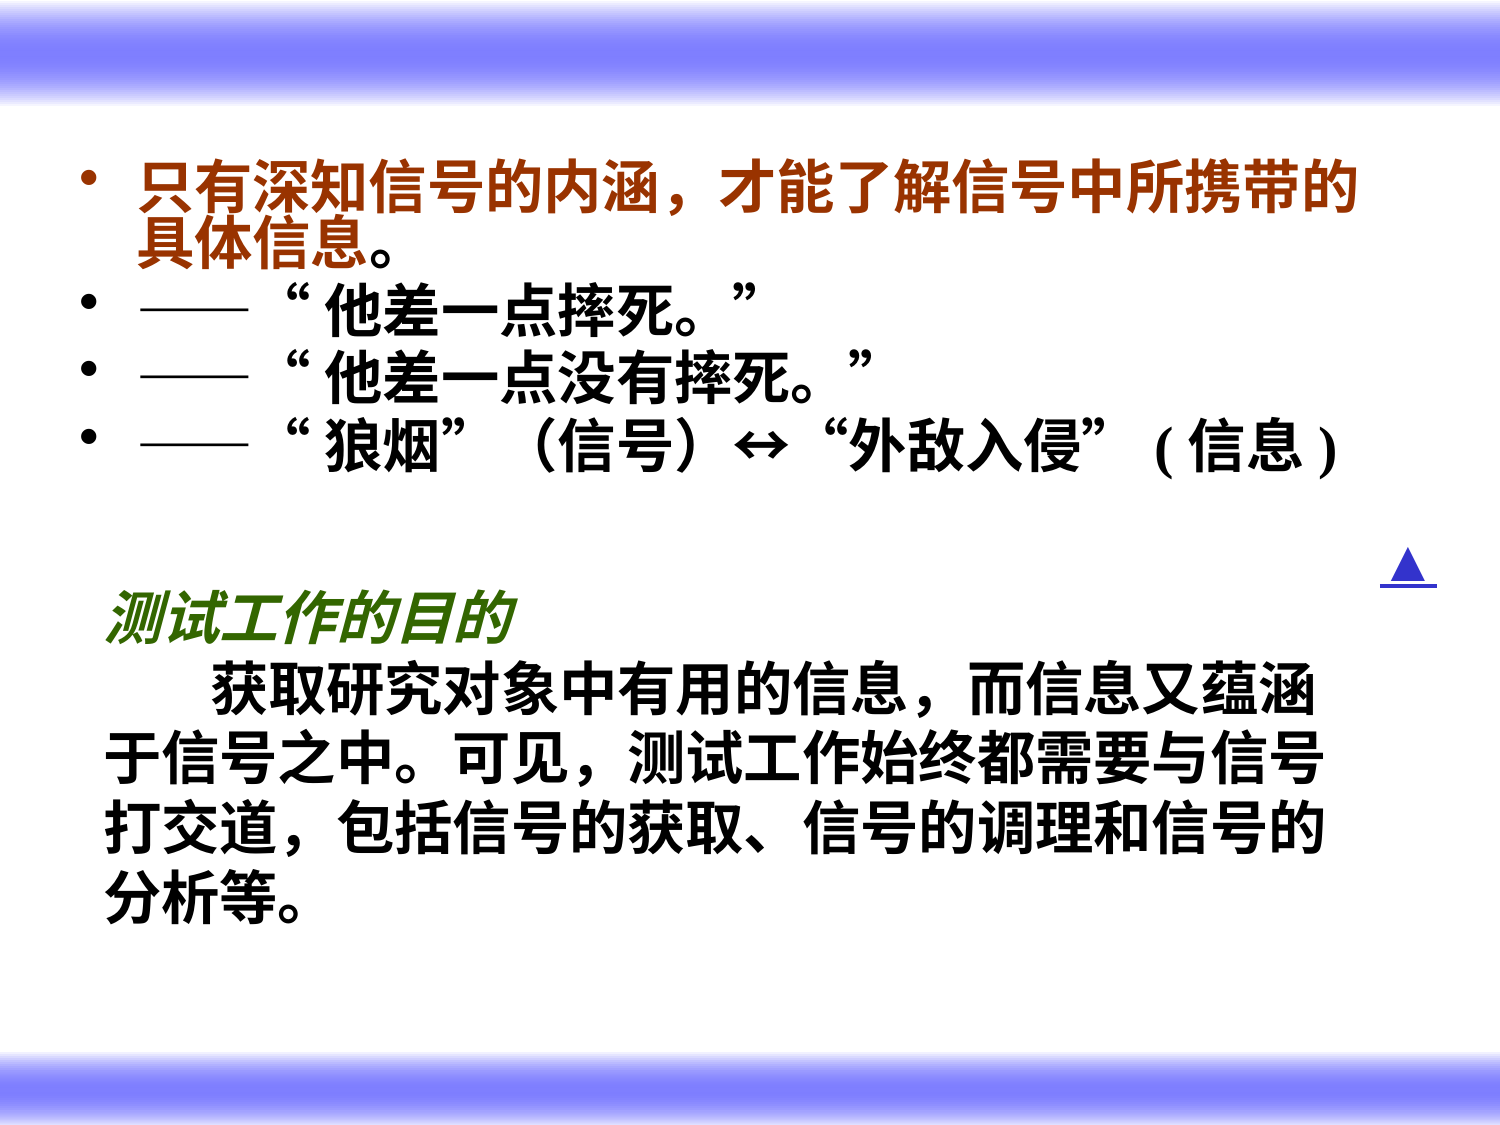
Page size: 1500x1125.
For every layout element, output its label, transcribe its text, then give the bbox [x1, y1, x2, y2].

text_box ▲ [1364, 515, 1453, 601]
list 只有深知信号的内涵，才能了解信号中所携带的具体信息。 ——“他差一点摔死。” ——“他差一点没有摔死。” ——“狼烟”（信号）↔“外敌入侵”(信息) [64, 155, 1412, 516]
text_box 测试工作的目的 获取研究对象中有用的信息，而信息又蕴涵于信号之中。可见，测试工作始终都需要与信号打交道，包括信号的获取、信号的调理和信号的分析等。 [88, 574, 1388, 939]
